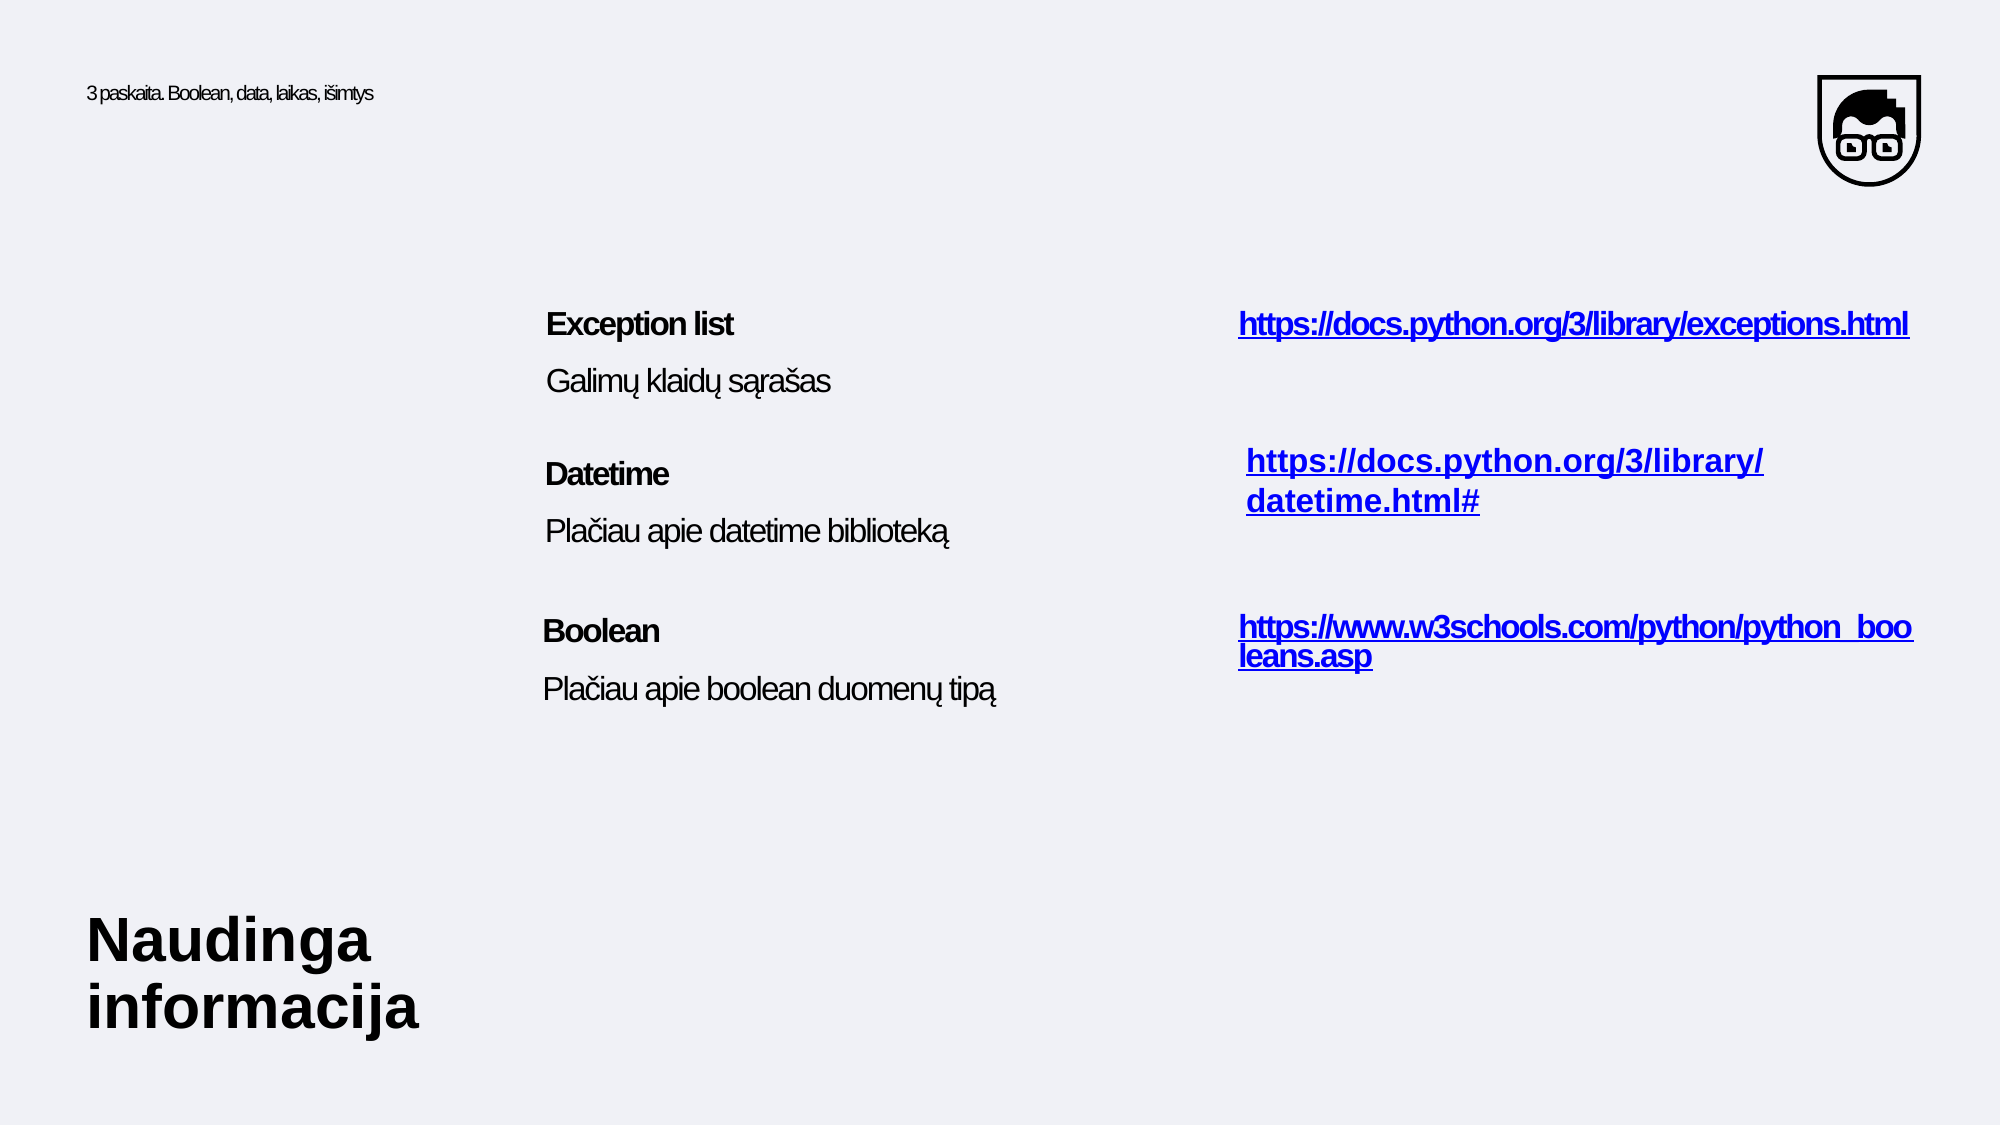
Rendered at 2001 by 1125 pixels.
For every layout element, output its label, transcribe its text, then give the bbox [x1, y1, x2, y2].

text_box https://www.w3schools.com/python/python_booleans.asp [1230, 602, 1922, 732]
text_box Boolean [534, 606, 1151, 661]
text_box https://docs.python.org/3/library/datetime.html# [1238, 431, 1914, 527]
text_box Datetime [537, 448, 1153, 503]
text_box Exception list [538, 298, 1154, 353]
text_box 3 paskaita. Boolean, data, laikas, išimtys [78, 75, 1000, 150]
text_box Plačiau apie datetime biblioteką [537, 506, 1153, 589]
text_box Galimų klaidų sąrašas [538, 356, 1154, 439]
text_box https://docs.python.org/3/library/exceptions.html [1230, 298, 1922, 429]
text_box Plačiau apie boolean duomenų tipą [534, 664, 1151, 747]
text_box Naudinga informacija [78, 899, 463, 1050]
